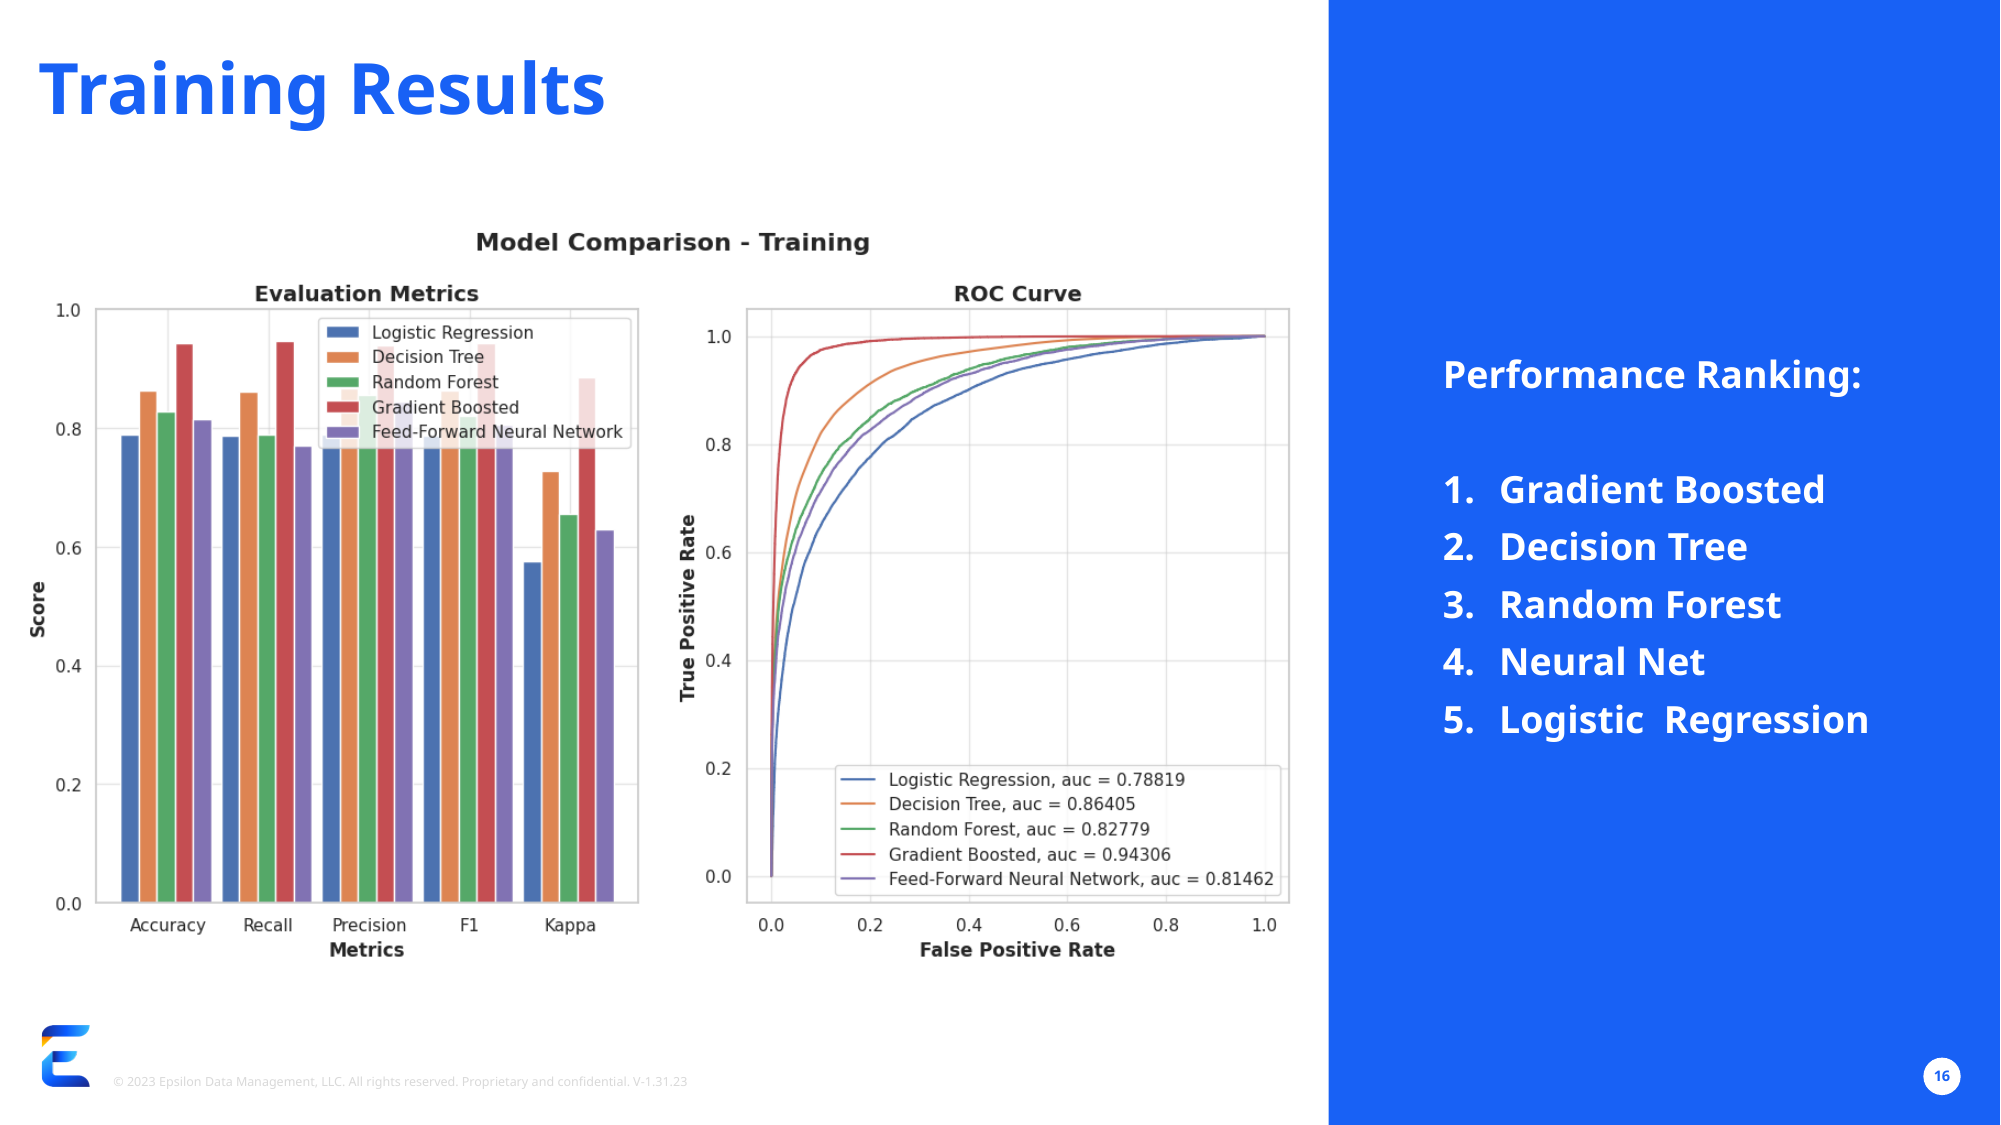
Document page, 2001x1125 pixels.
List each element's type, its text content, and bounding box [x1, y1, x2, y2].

list Performance Ranking: Gradient Boosted Decision Tree Random Forest Neural Net Logistic Regression [1442, 343, 2000, 1044]
picture [17, 222, 1299, 971]
picture [41, 1025, 90, 1087]
title Training Results [38, 46, 1278, 222]
